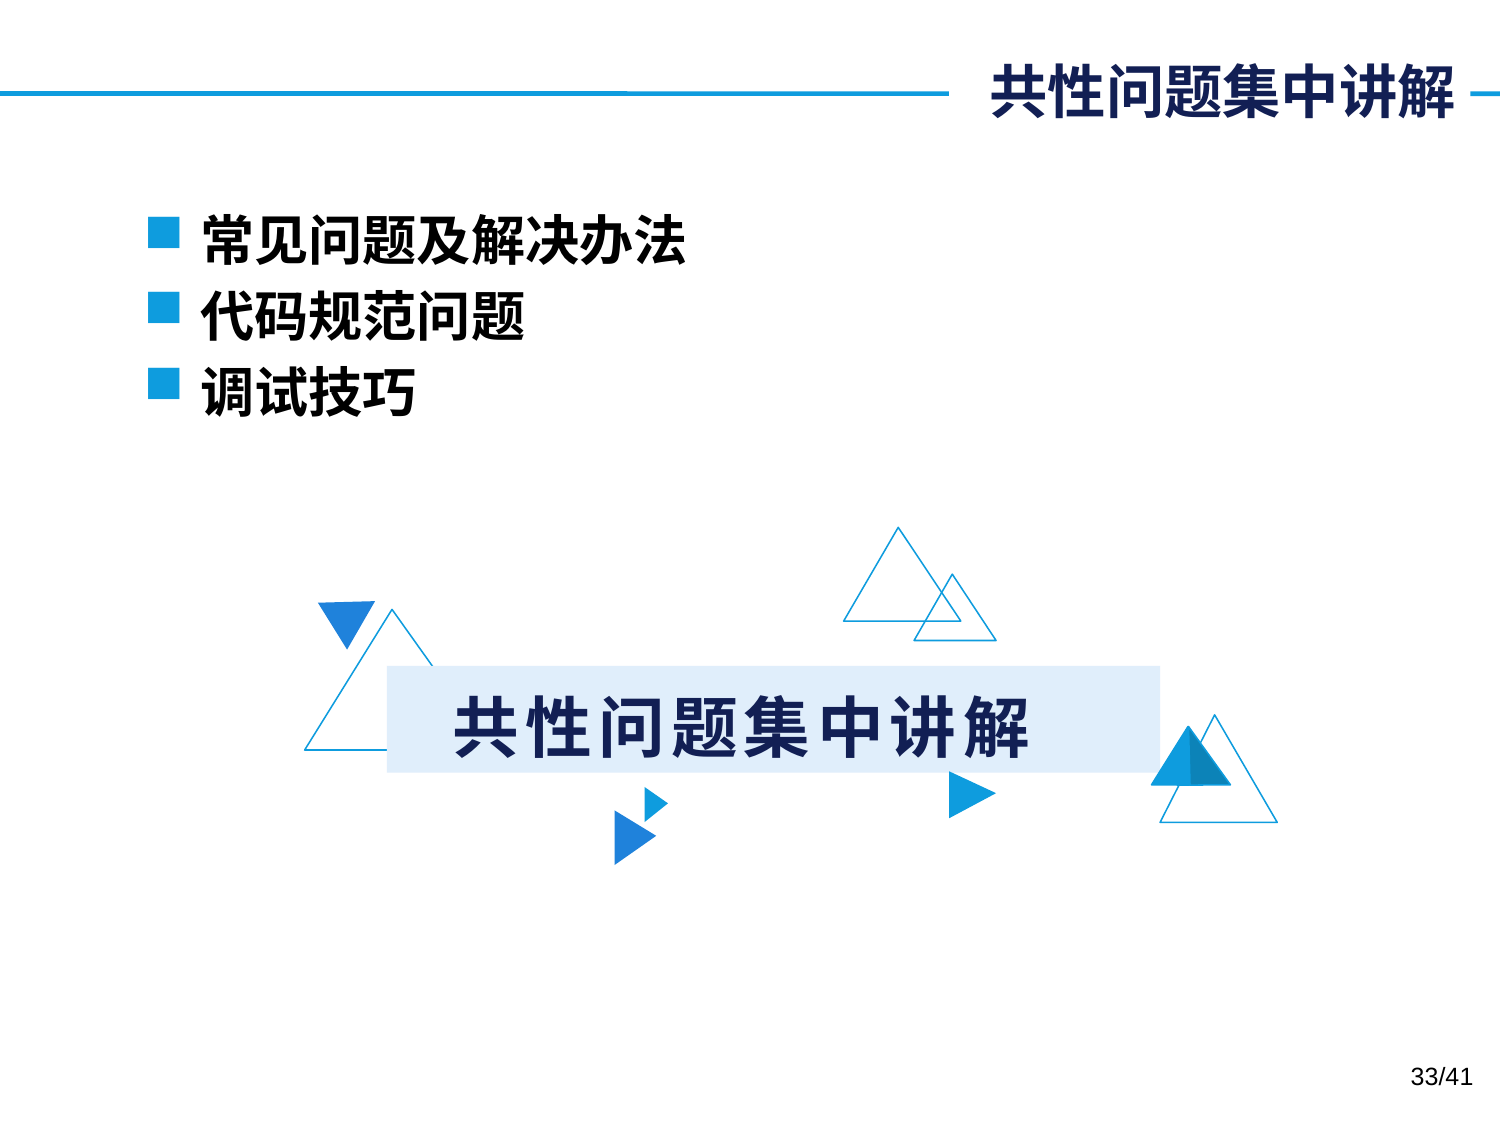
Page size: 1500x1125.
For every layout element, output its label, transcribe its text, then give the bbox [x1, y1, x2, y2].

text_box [304, 527, 1278, 866]
title 共性问题集中讲解 [949, 46, 1471, 133]
slide_number /41 [1138, 1053, 1489, 1114]
list 常见问题及解决办法 代码规范问题 调试技巧 [128, 199, 1383, 1043]
